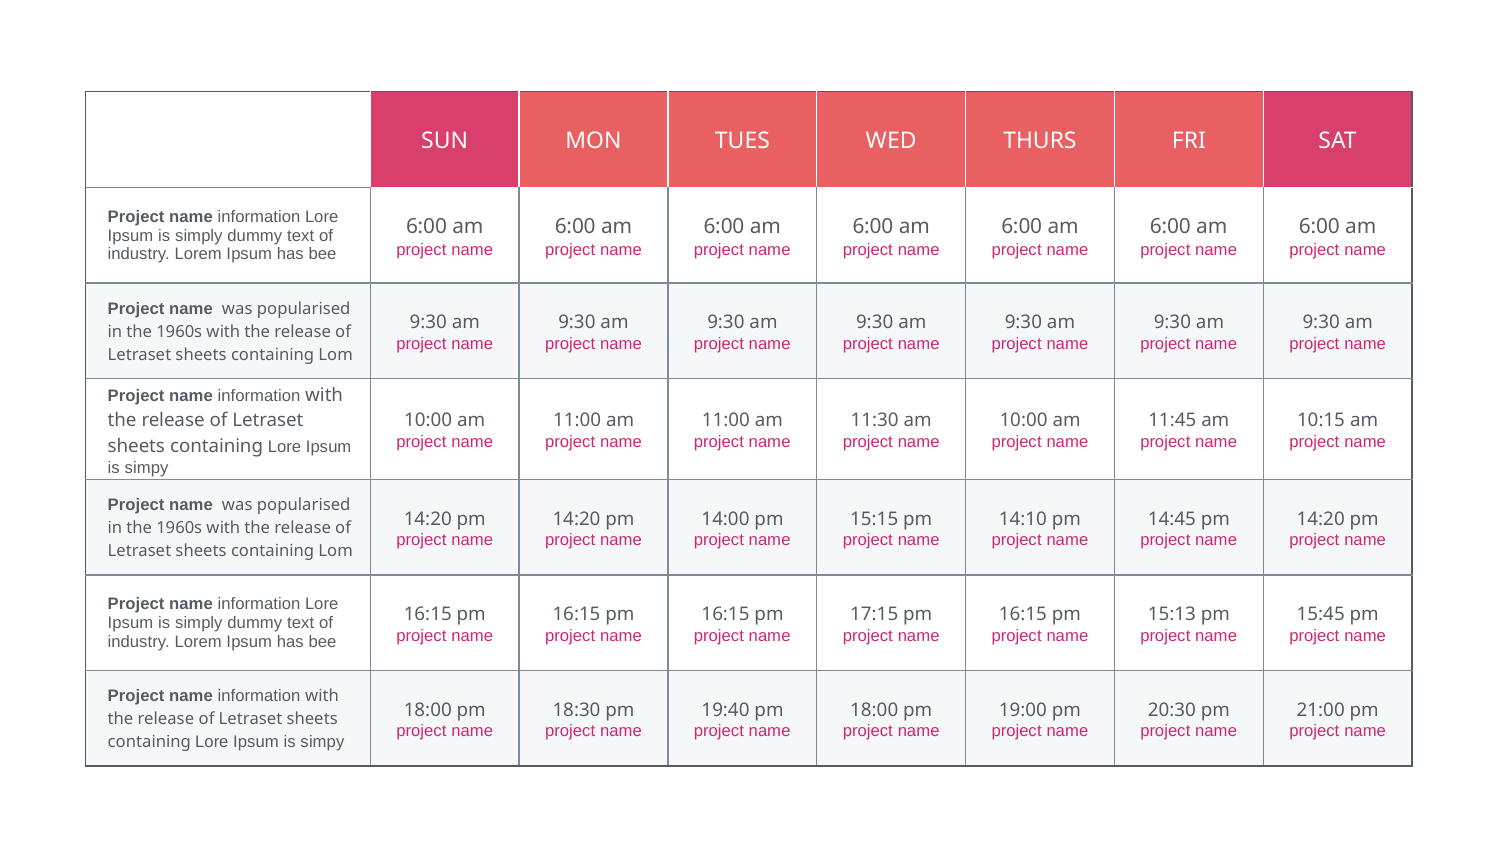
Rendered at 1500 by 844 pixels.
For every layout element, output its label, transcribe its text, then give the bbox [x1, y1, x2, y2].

table_cell 9:30 am project name [817, 284, 965, 378]
table_cell 18:00 pm project name [371, 671, 518, 765]
table_cell Project name was popularised in the 1960s with the release of Letraset sheets containing Lom [86, 480, 370, 574]
table_cell 6:00 am project name [966, 188, 1114, 282]
table_cell 19:00 pm project name [966, 671, 1114, 765]
table_header [86, 92, 370, 187]
table_cell 6:00 am project name [1115, 188, 1263, 282]
table_cell 18:30 pm project name [520, 671, 667, 765]
table_cell 10:00 am project name [371, 379, 518, 479]
table_cell 9:30 am project name [520, 284, 667, 378]
table_cell Project name information with the release of Letraset sheets containing Lore Ipsum is simpy [86, 671, 370, 765]
table_cell 17:15 pm project name [817, 576, 965, 670]
table_cell 15:15 pm project name [817, 480, 965, 574]
table_cell 10:15 am project name [1264, 379, 1411, 479]
table_cell 16:15 pm project name [966, 576, 1114, 670]
table_cell 14:10 pm project name [966, 480, 1114, 574]
table_cell 14:45 pm project name [1115, 480, 1263, 574]
table_cell 16:15 pm project name [520, 576, 667, 670]
table_header SUN [371, 92, 518, 187]
table_cell 14:20 pm project name [520, 480, 667, 574]
table_cell 19:40 pm project name [669, 671, 816, 765]
table_cell 14:20 pm project name [371, 480, 518, 574]
table_cell Project name was popularised in the 1960s with the release of Letraset sheets containing Lom [86, 284, 370, 378]
table_cell 9:30 am project name [1115, 284, 1263, 378]
table_cell 11:00 am project name [669, 379, 816, 479]
table_cell 6:00 am project name [520, 188, 667, 282]
table_cell 9:30 am project name [1264, 284, 1411, 378]
table_cell 9:30 am project name [966, 284, 1114, 378]
table_header FRI [1115, 92, 1263, 187]
table_header THURS [966, 92, 1114, 187]
table_cell 14:20 pm project name [1264, 480, 1411, 574]
table_cell 6:00 am project name [1264, 188, 1411, 282]
table_cell Project name information with the release of Letraset sheets containing Lore Ipsum is simpy [86, 379, 370, 479]
table_cell 16:15 pm project name [371, 576, 518, 670]
table_cell 18:00 pm project name [817, 671, 965, 765]
table_cell 15:45 pm project name [1264, 576, 1411, 670]
table_cell 11:30 am project name [817, 379, 965, 479]
table_cell 10:00 am project name [966, 379, 1114, 479]
table_cell 11:00 am project name [520, 379, 667, 479]
table_cell 11:45 am project name [1115, 379, 1263, 479]
table_cell 15:13 pm project name [1115, 576, 1263, 670]
table_header TUES [669, 92, 816, 187]
table_cell 9:30 am project name [669, 284, 816, 378]
table_cell 6:00 am project name [371, 188, 518, 282]
table_header SAT [1264, 92, 1411, 187]
table_cell 6:00 am project name [669, 188, 816, 282]
table_cell Project name information Lore Ipsum is simply dummy text of industry. Lorem Ipsum has bee [86, 188, 370, 282]
table_cell 16:15 pm project name [669, 576, 816, 670]
table_cell Project name information Lore Ipsum is simply dummy text of industry. Lorem Ipsum has bee [86, 576, 370, 670]
table_header WED [817, 92, 965, 187]
table_cell 21:00 pm project name [1264, 671, 1411, 765]
table_header MON [520, 92, 667, 187]
table_cell 9:30 am project name [371, 284, 518, 378]
table_cell 6:00 am project name [817, 188, 965, 282]
table_cell 20:30 pm project name [1115, 671, 1263, 765]
table_cell 14:00 pm project name [669, 480, 816, 574]
